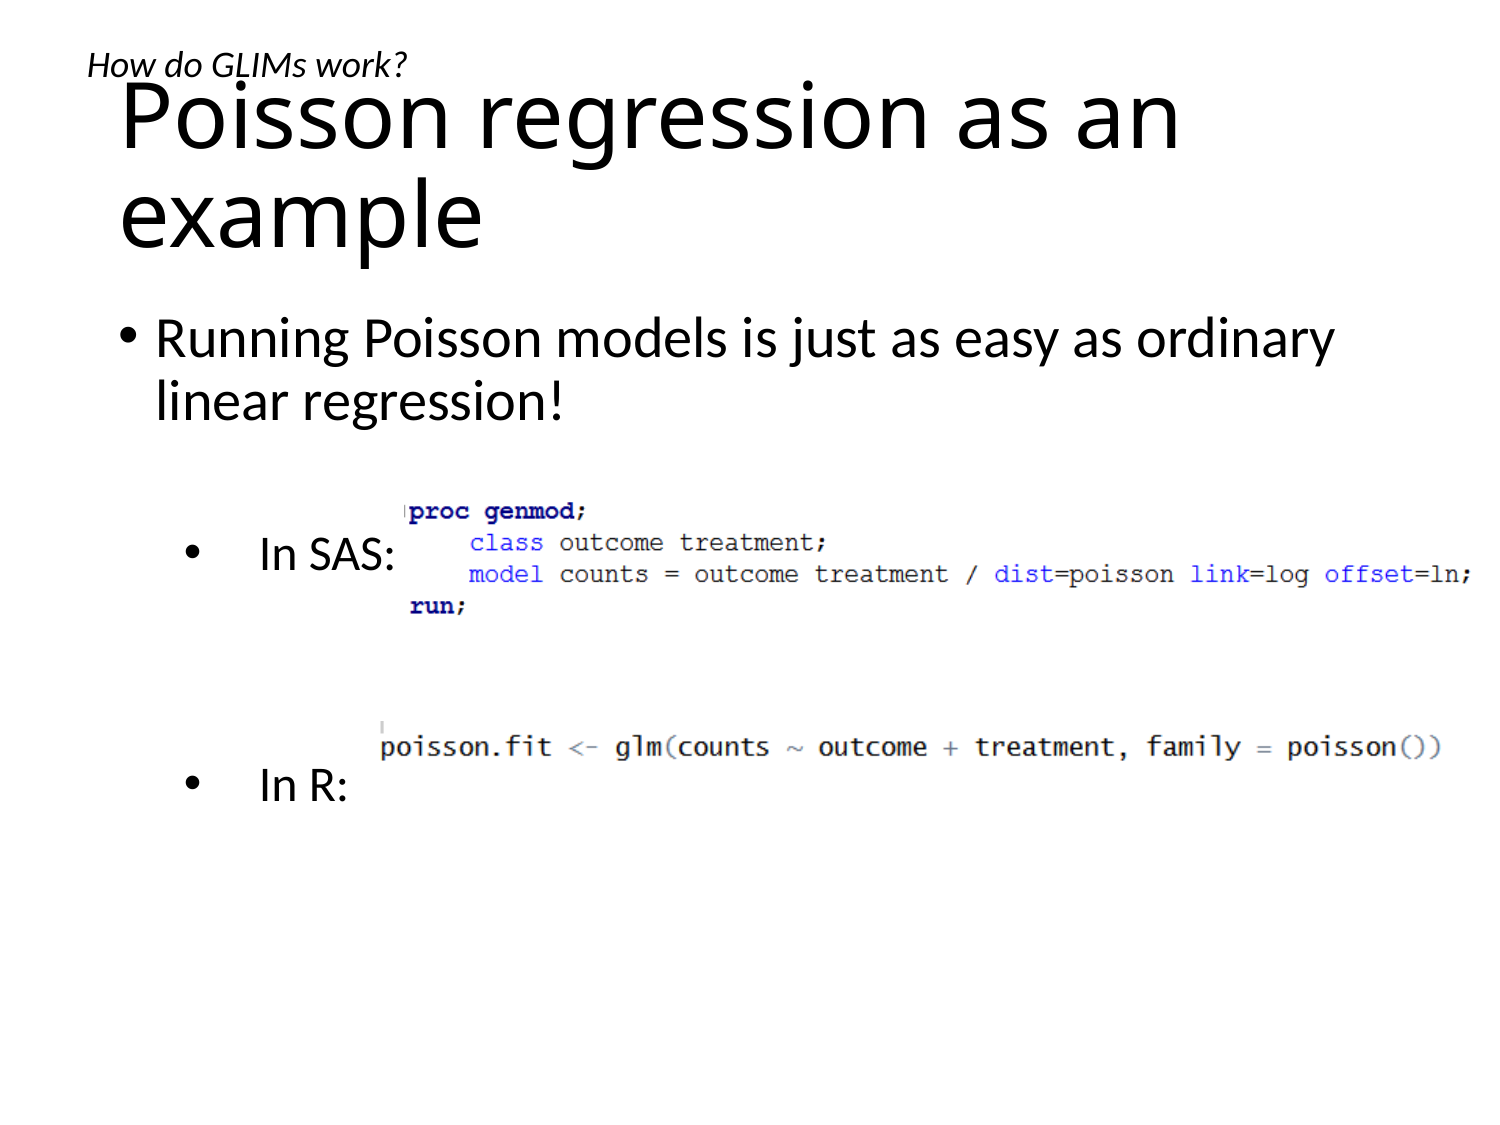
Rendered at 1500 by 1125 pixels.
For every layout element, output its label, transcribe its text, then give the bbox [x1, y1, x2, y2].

title Poisson regression as an example [103, 59, 1397, 278]
text_box How do GLIMs work? [72, 32, 424, 92]
picture [373, 721, 1463, 788]
list Running Poisson models is just as easy as ordinary linear regression! In SAS: In R: [103, 299, 1397, 1014]
picture [404, 501, 1476, 633]
